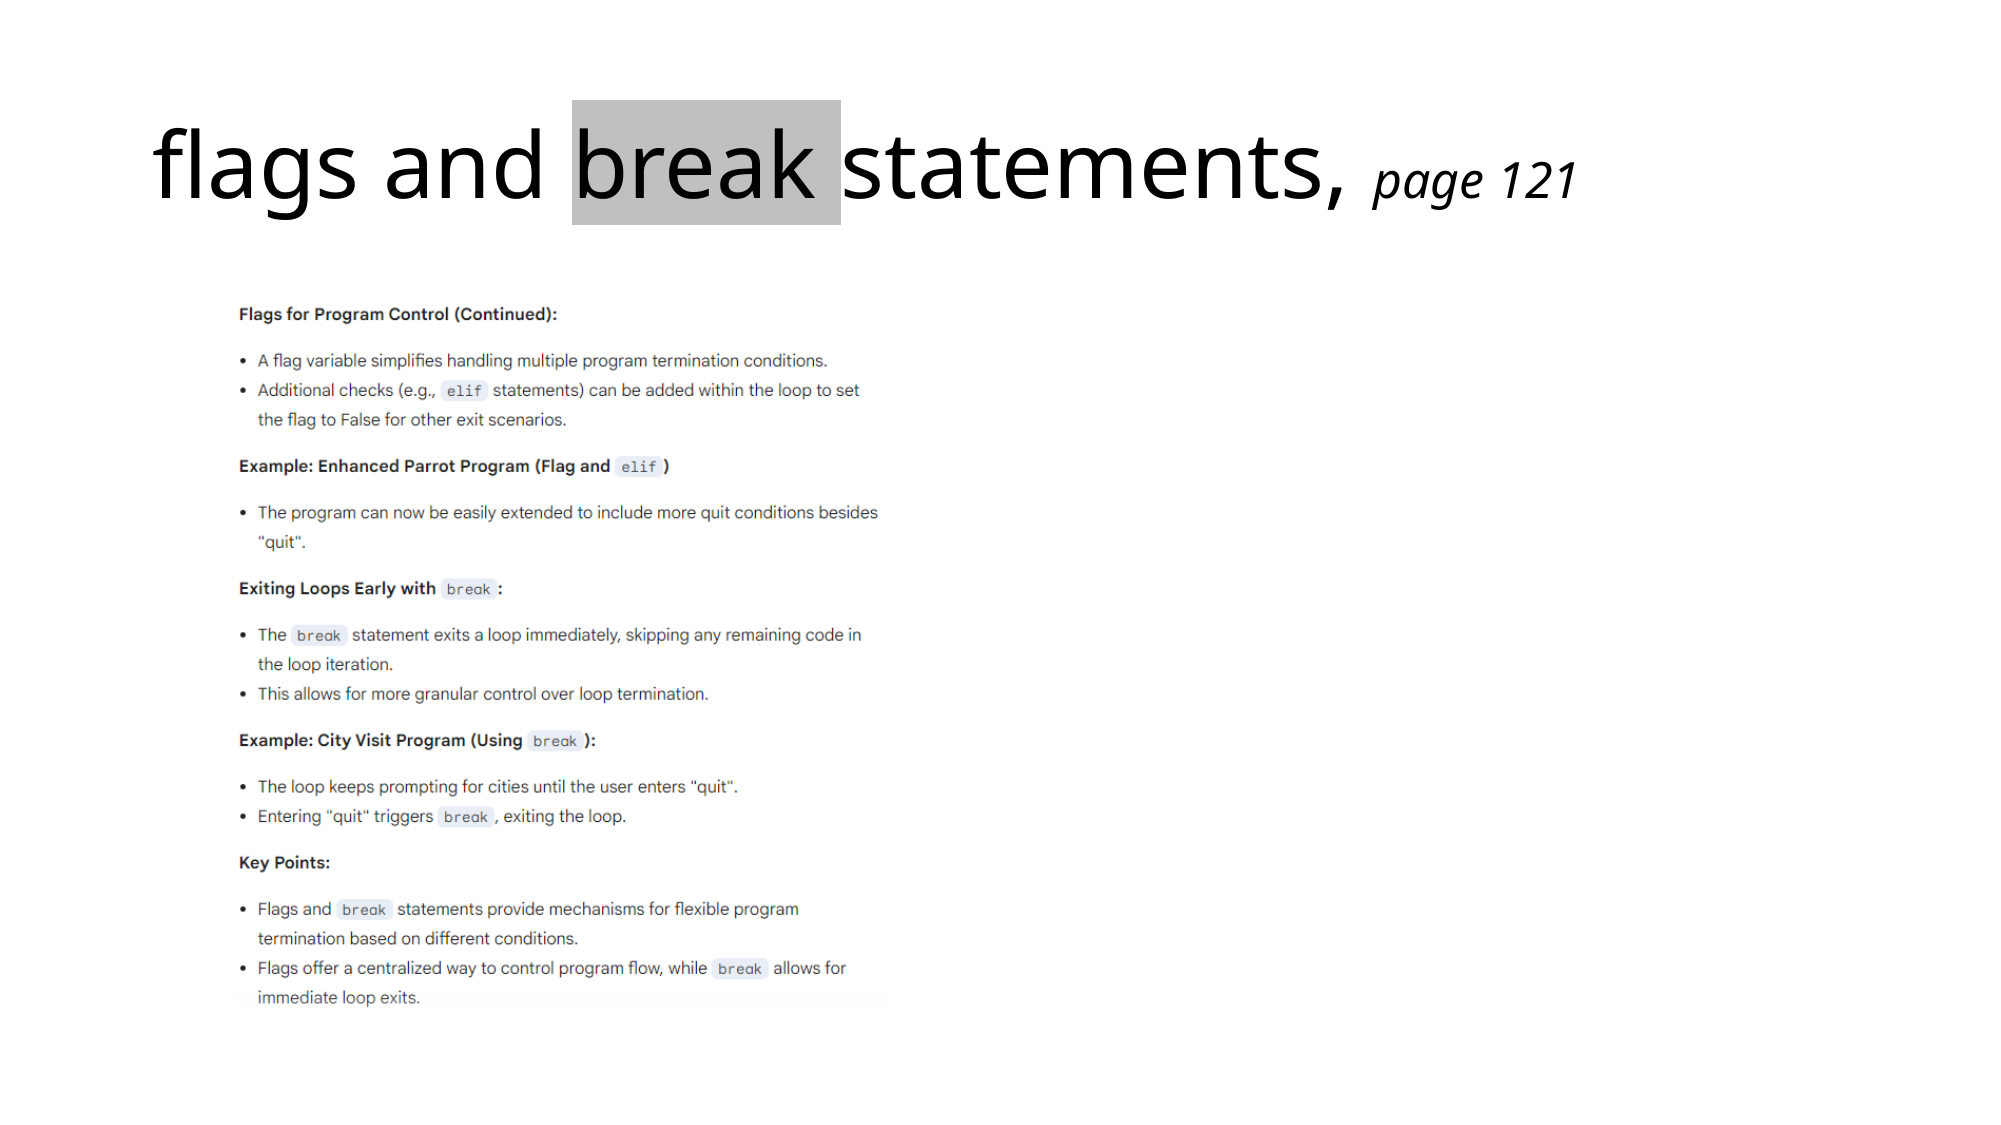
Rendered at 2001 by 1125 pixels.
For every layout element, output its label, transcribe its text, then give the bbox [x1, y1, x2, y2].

title flags and break statements, page 121 [137, 59, 1863, 278]
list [233, 299, 891, 1014]
